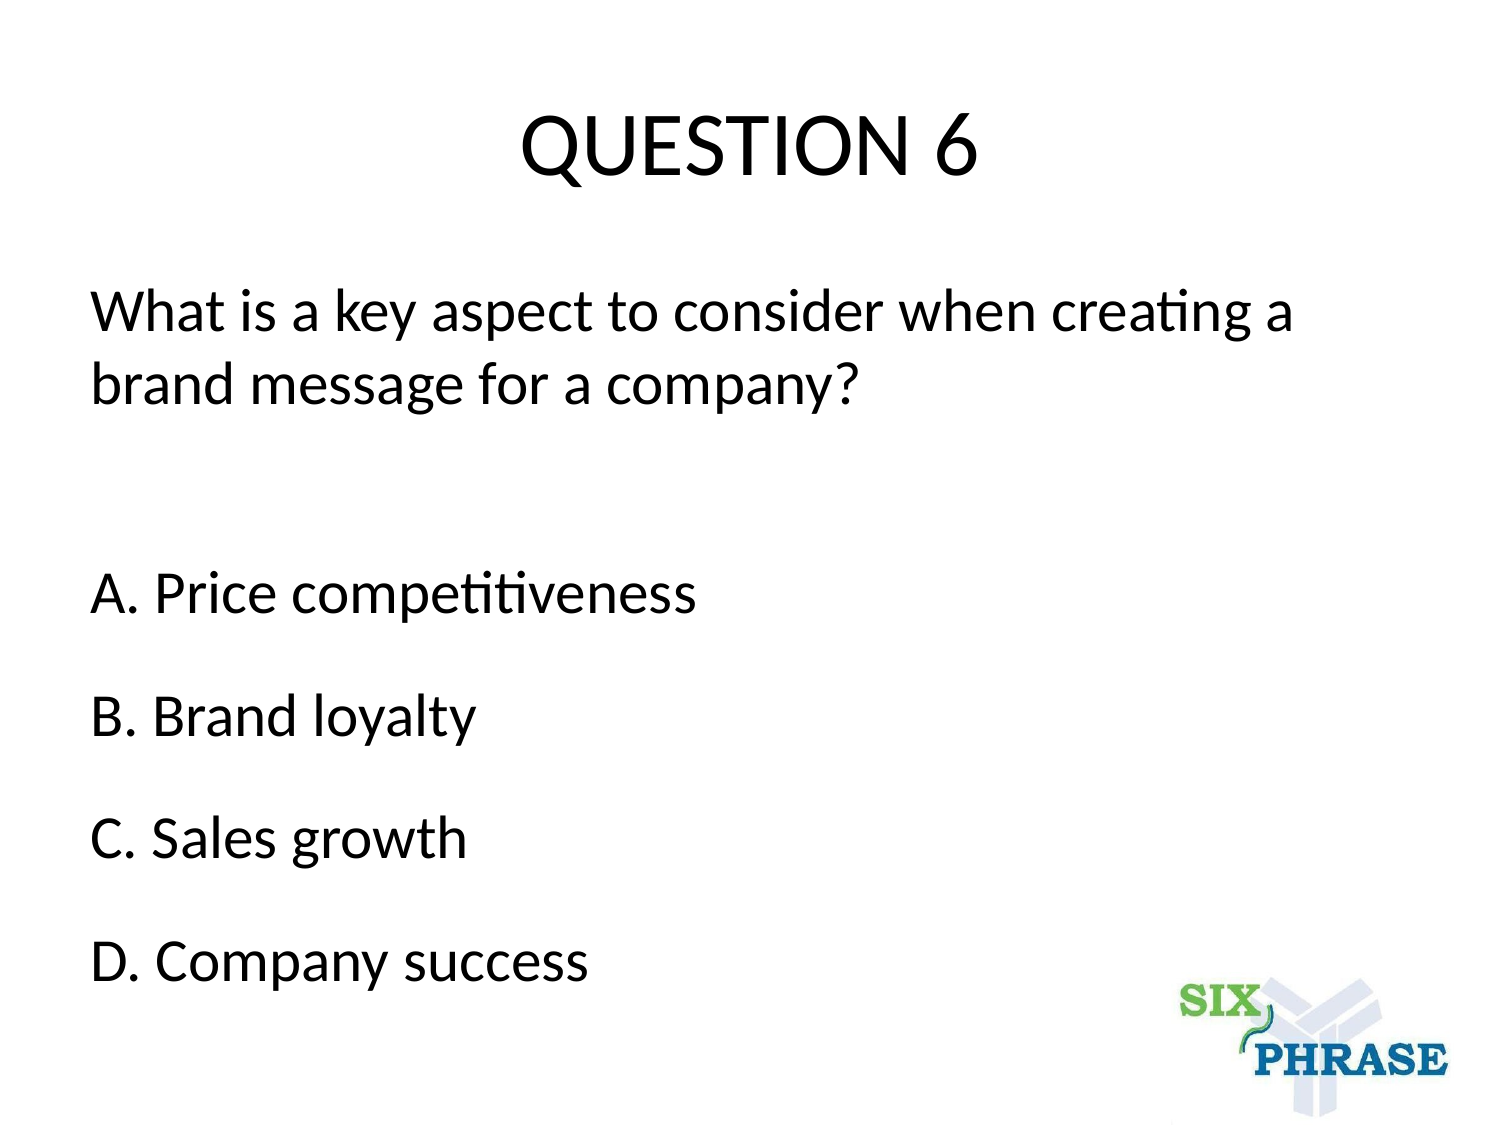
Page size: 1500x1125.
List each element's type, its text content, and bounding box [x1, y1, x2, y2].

list What is a key aspect to consider when creating a brand message for a company? A. Price competitiveness B. Brand loyalty C. Sales growth D. Company success [75, 262, 1425, 1005]
picture [1171, 972, 1454, 1125]
title QUESTION 6 [75, 45, 1425, 233]
